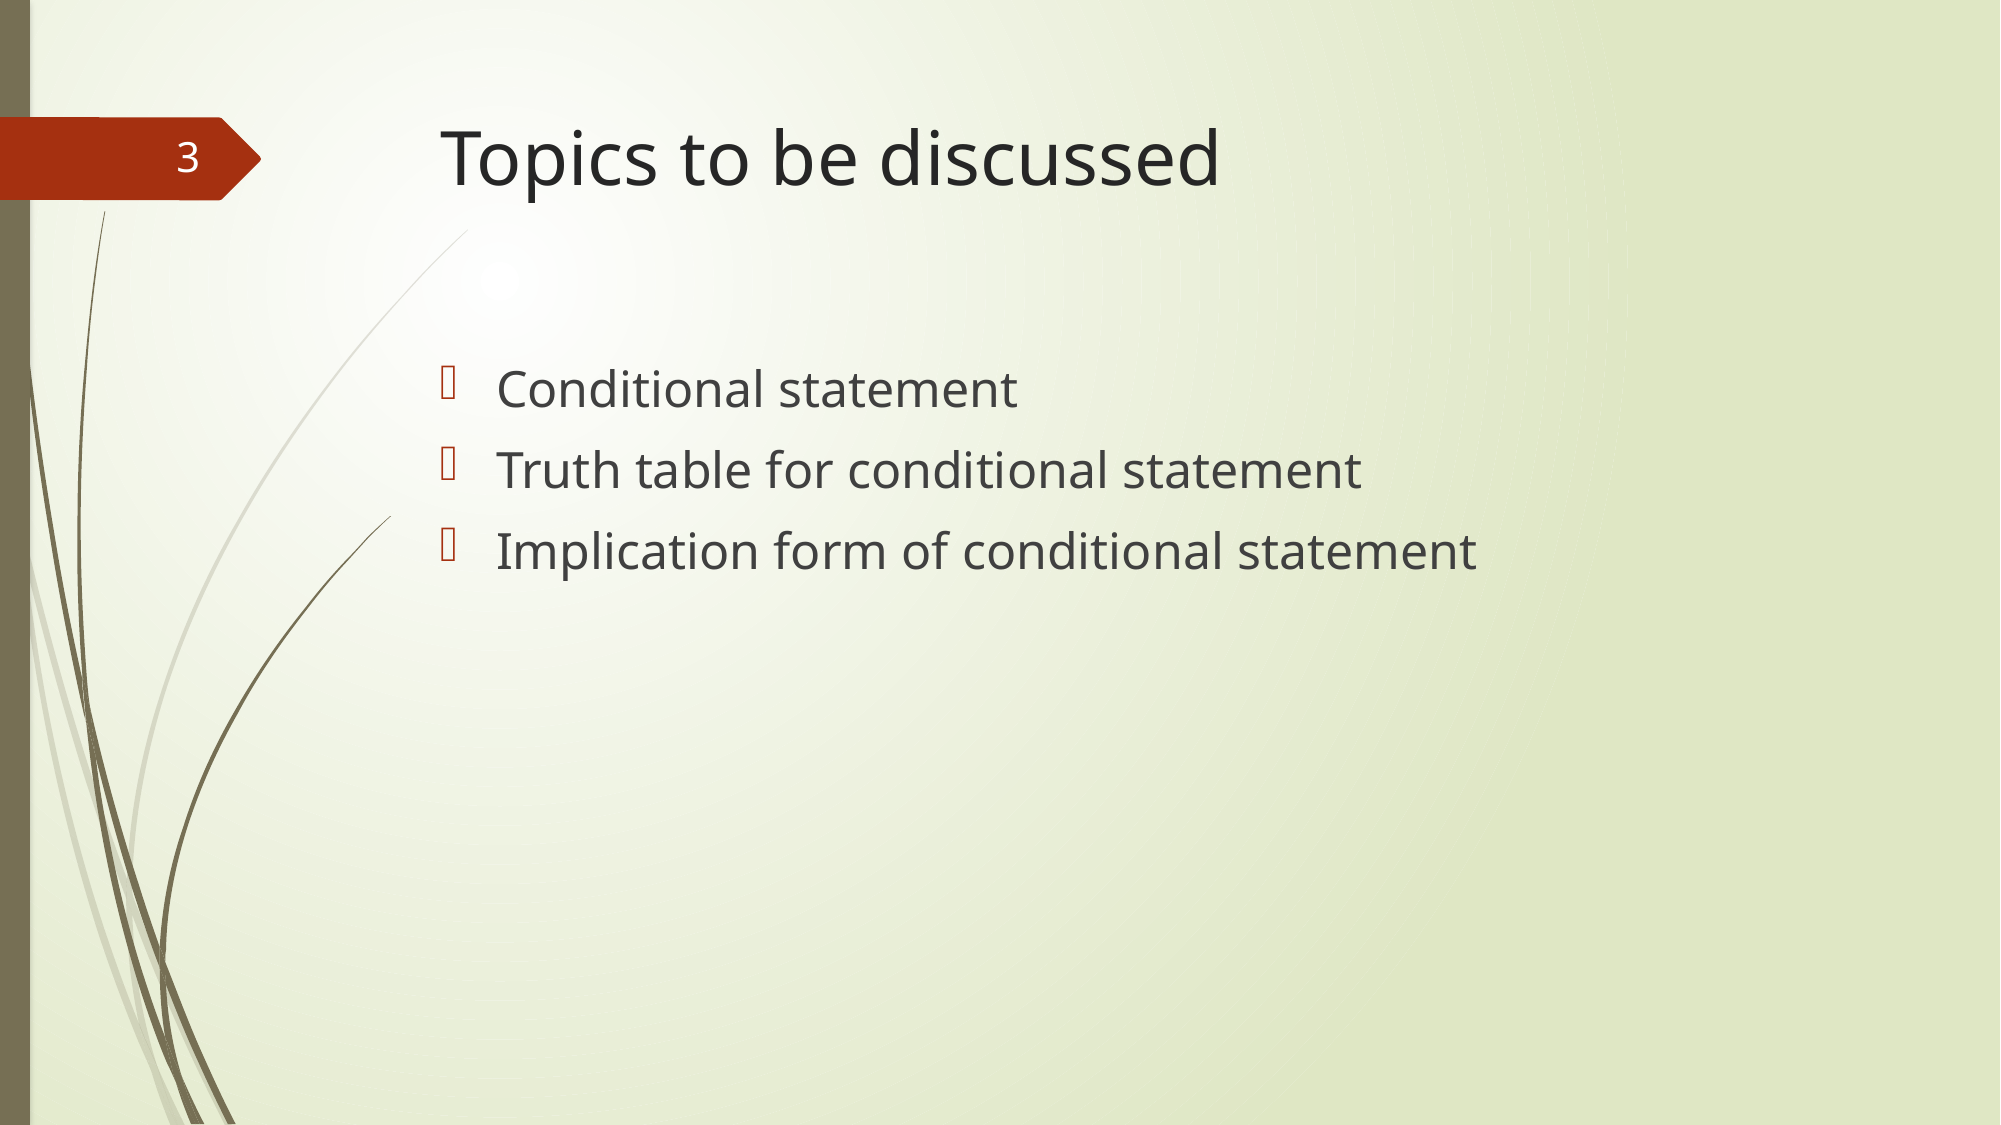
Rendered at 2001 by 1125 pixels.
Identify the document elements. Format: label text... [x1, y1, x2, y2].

list Conditional statement Truth table for conditional statement Implication form of conditional statement [424, 350, 1888, 970]
title Topics to be discussed [425, 102, 1888, 313]
slide_number 3 [87, 129, 216, 190]
